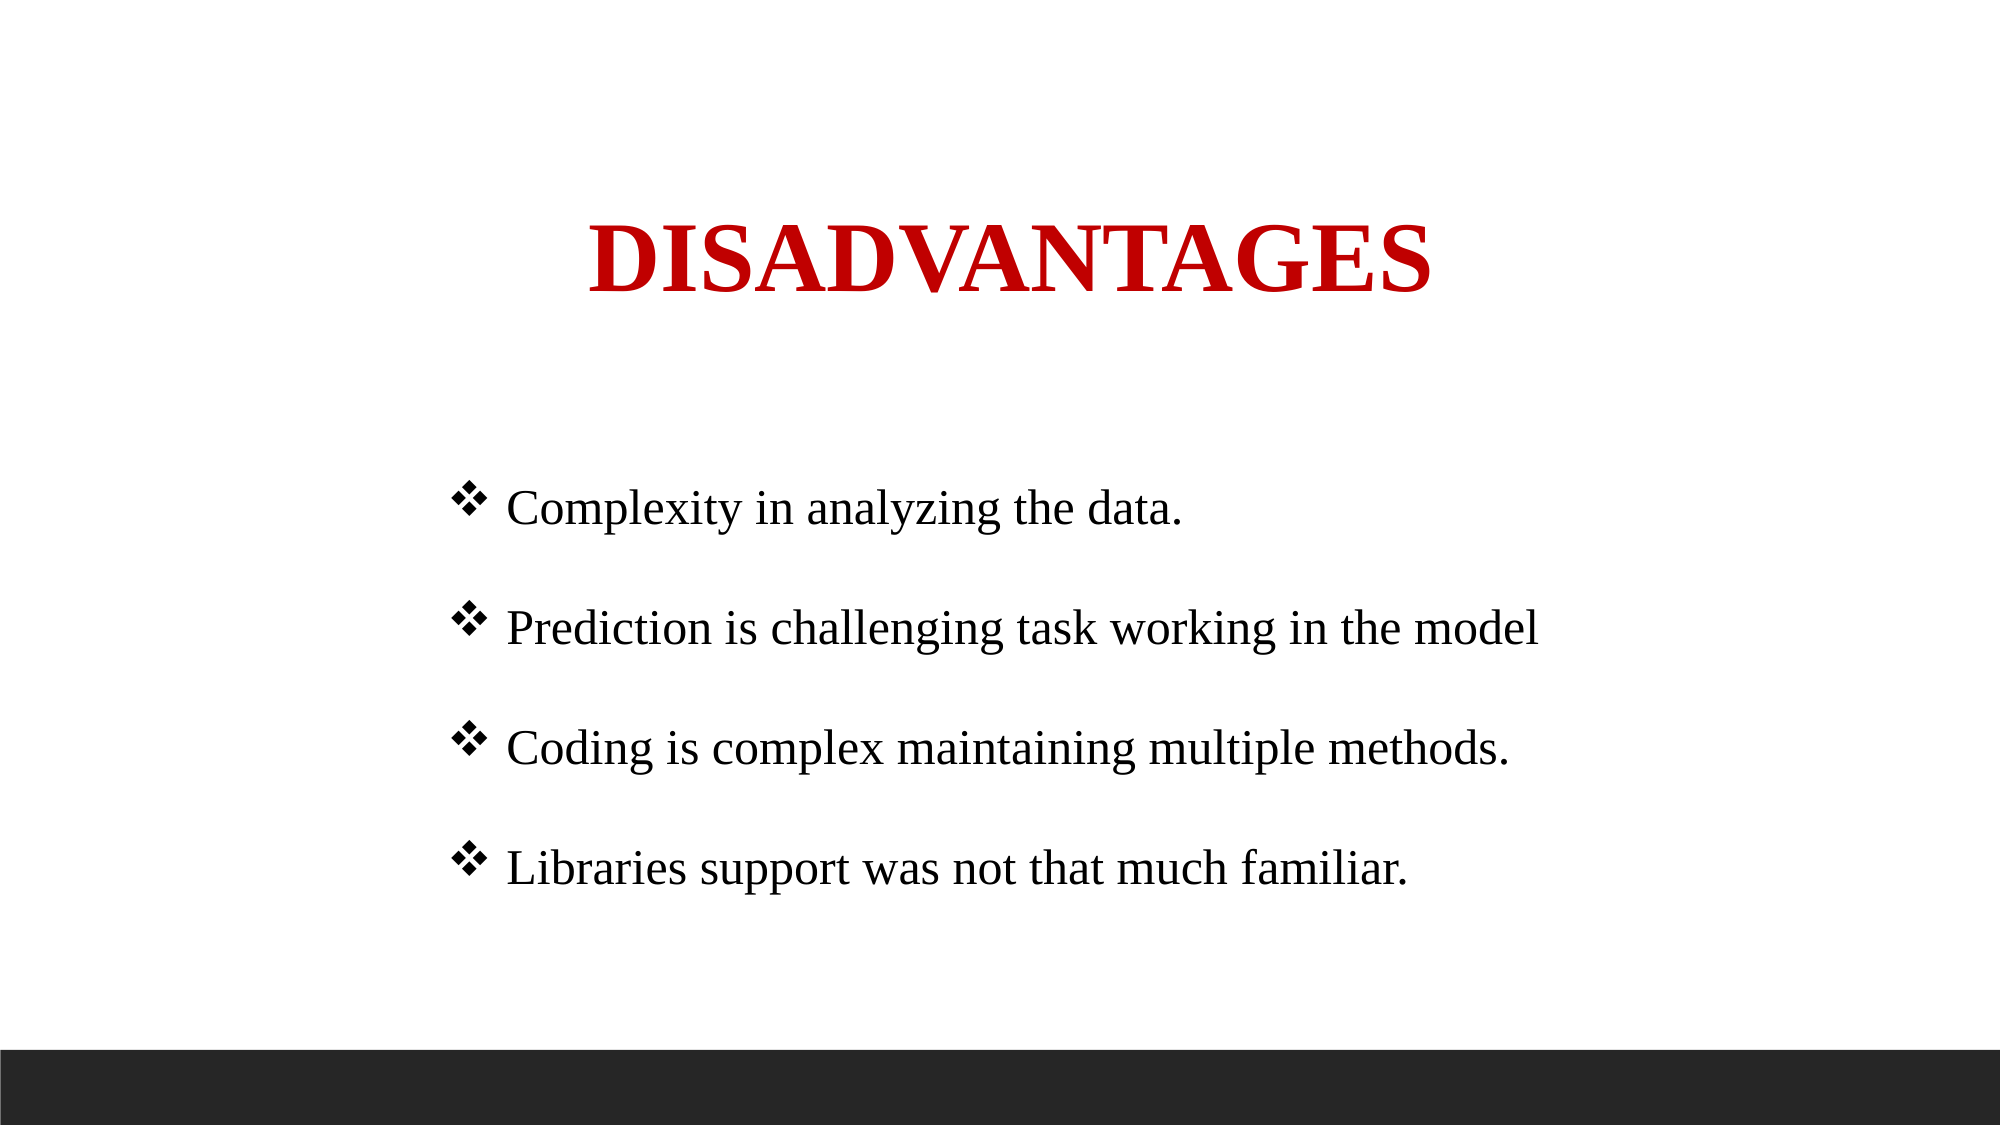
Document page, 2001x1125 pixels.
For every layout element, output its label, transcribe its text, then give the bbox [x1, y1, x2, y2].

text_box Complexity in analyzing the data. Prediction is challenging task working in the model Coding is complex maintaining multiple methods. Libraries support was not that much familiar. [432, 407, 1568, 902]
text_box DISADVANTAGES [573, 184, 1450, 319]
